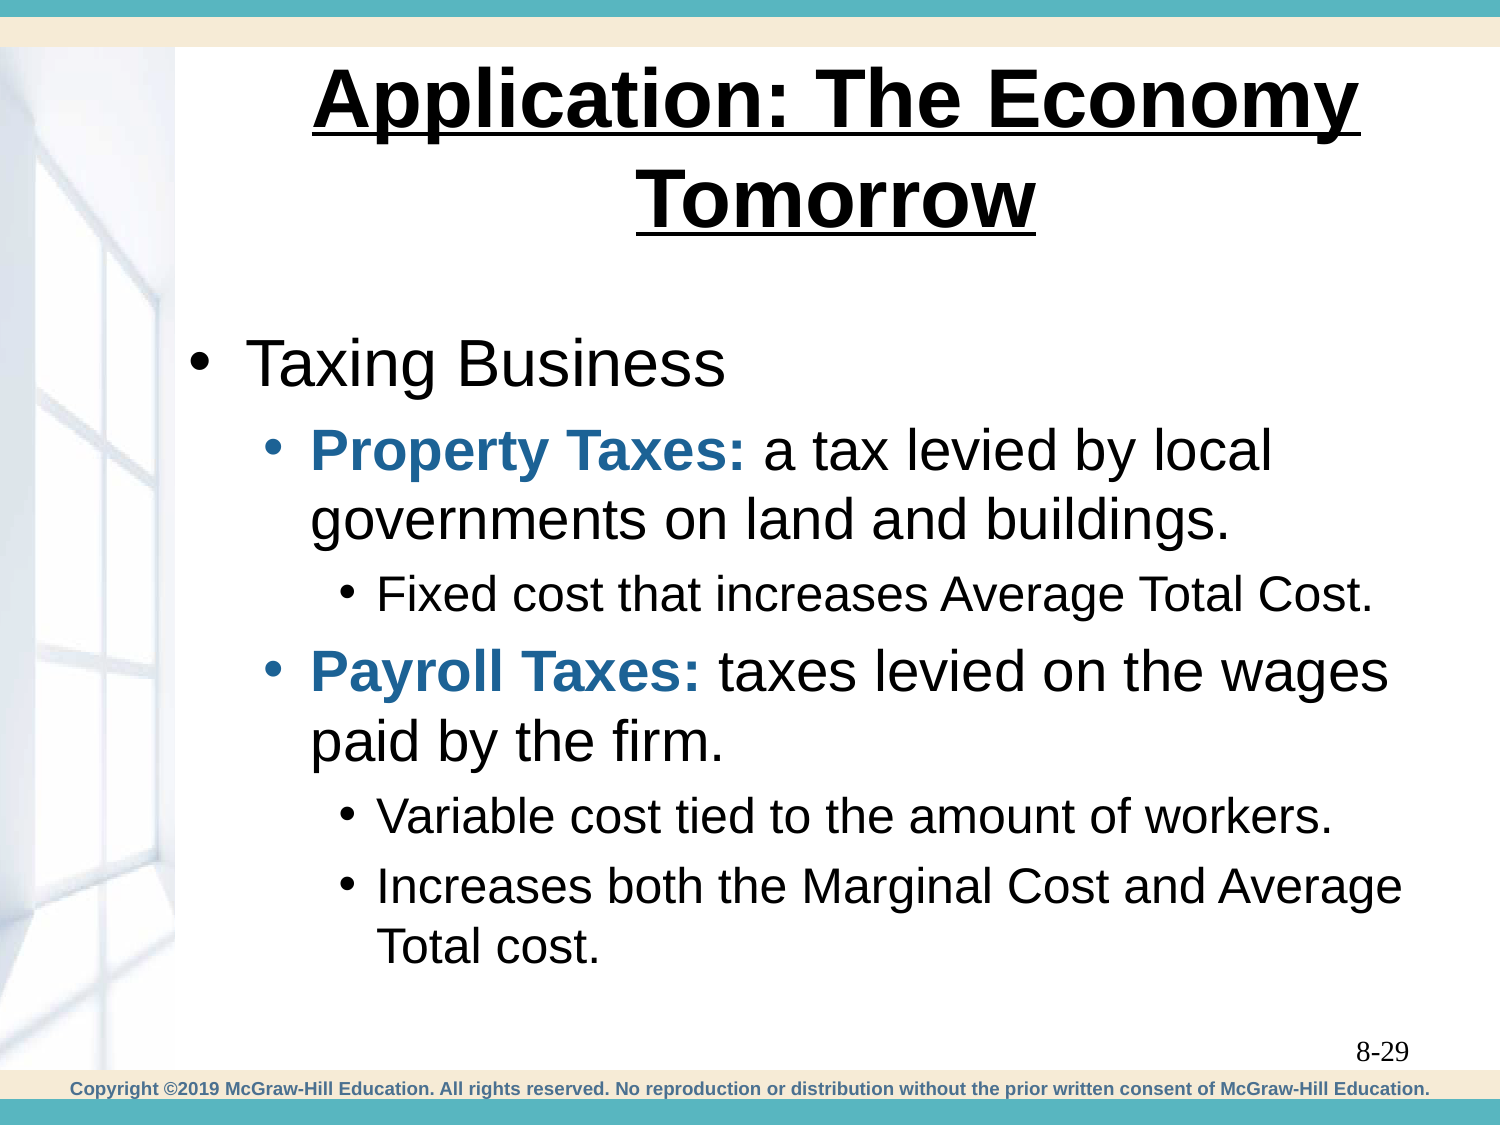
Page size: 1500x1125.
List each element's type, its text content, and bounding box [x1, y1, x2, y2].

list Taxing Business Property Taxes: a tax levied by local governments on land and buildings. Fixed cost that increases Average Total Cost. Payroll Taxes: taxes levied on the wages paid by the firm. Variable cost tied to the amount of workers. Increases both the Marginal Cost and Average Total cost. [173, 312, 1425, 1055]
title Application: The Economy Tomorrow [173, 24, 1499, 263]
slide_number 8-29 [1074, 1024, 1425, 1103]
